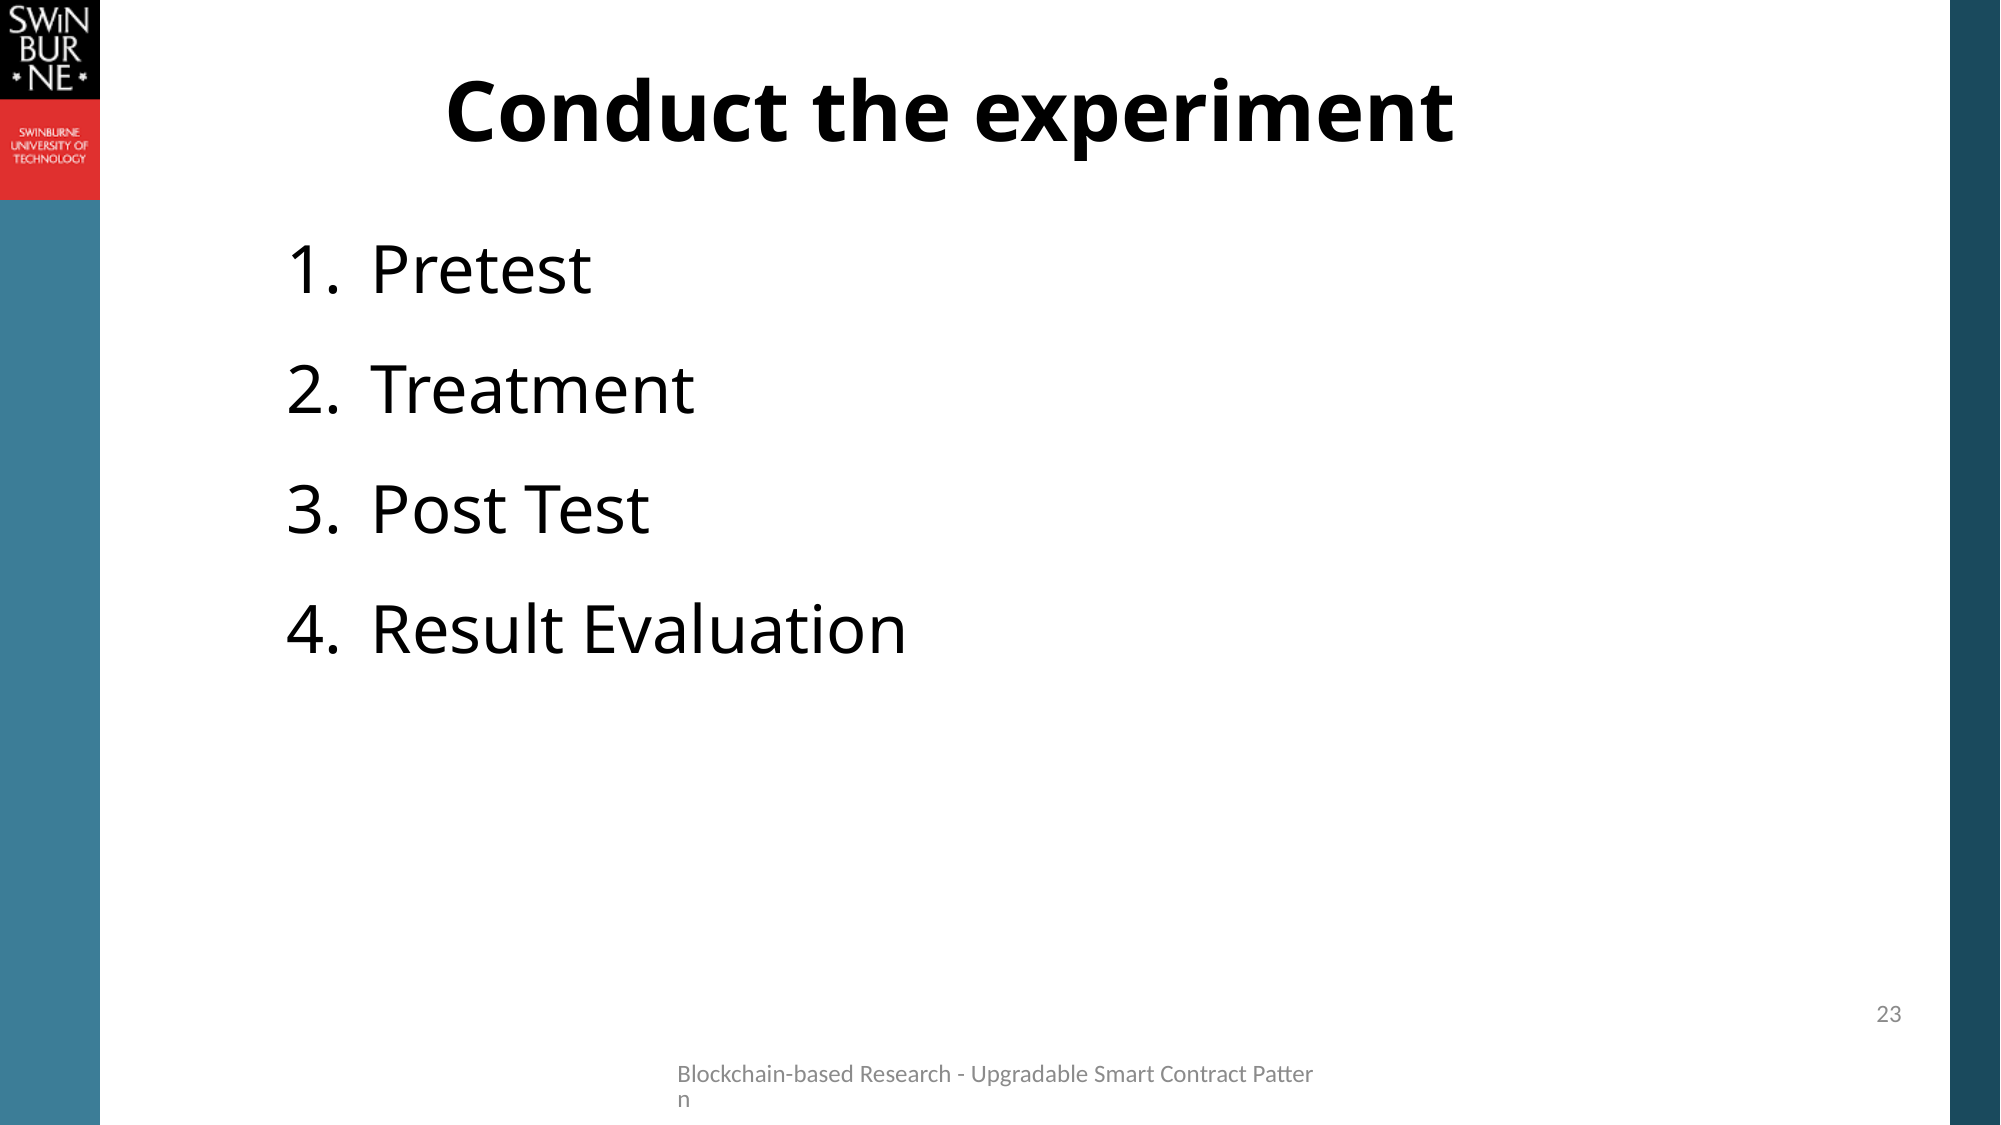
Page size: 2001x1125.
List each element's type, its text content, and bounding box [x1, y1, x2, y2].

footer Blockchain-based Research - Upgradable Smart Contract Pattern [662, 1042, 1338, 1103]
text_box Pretest Treatment Post Test Result Evaluation [271, 179, 1745, 674]
text_box Conduct the experiment [250, 52, 1651, 168]
text_box 23 [1816, 982, 1917, 1043]
picture [0, 0, 100, 200]
